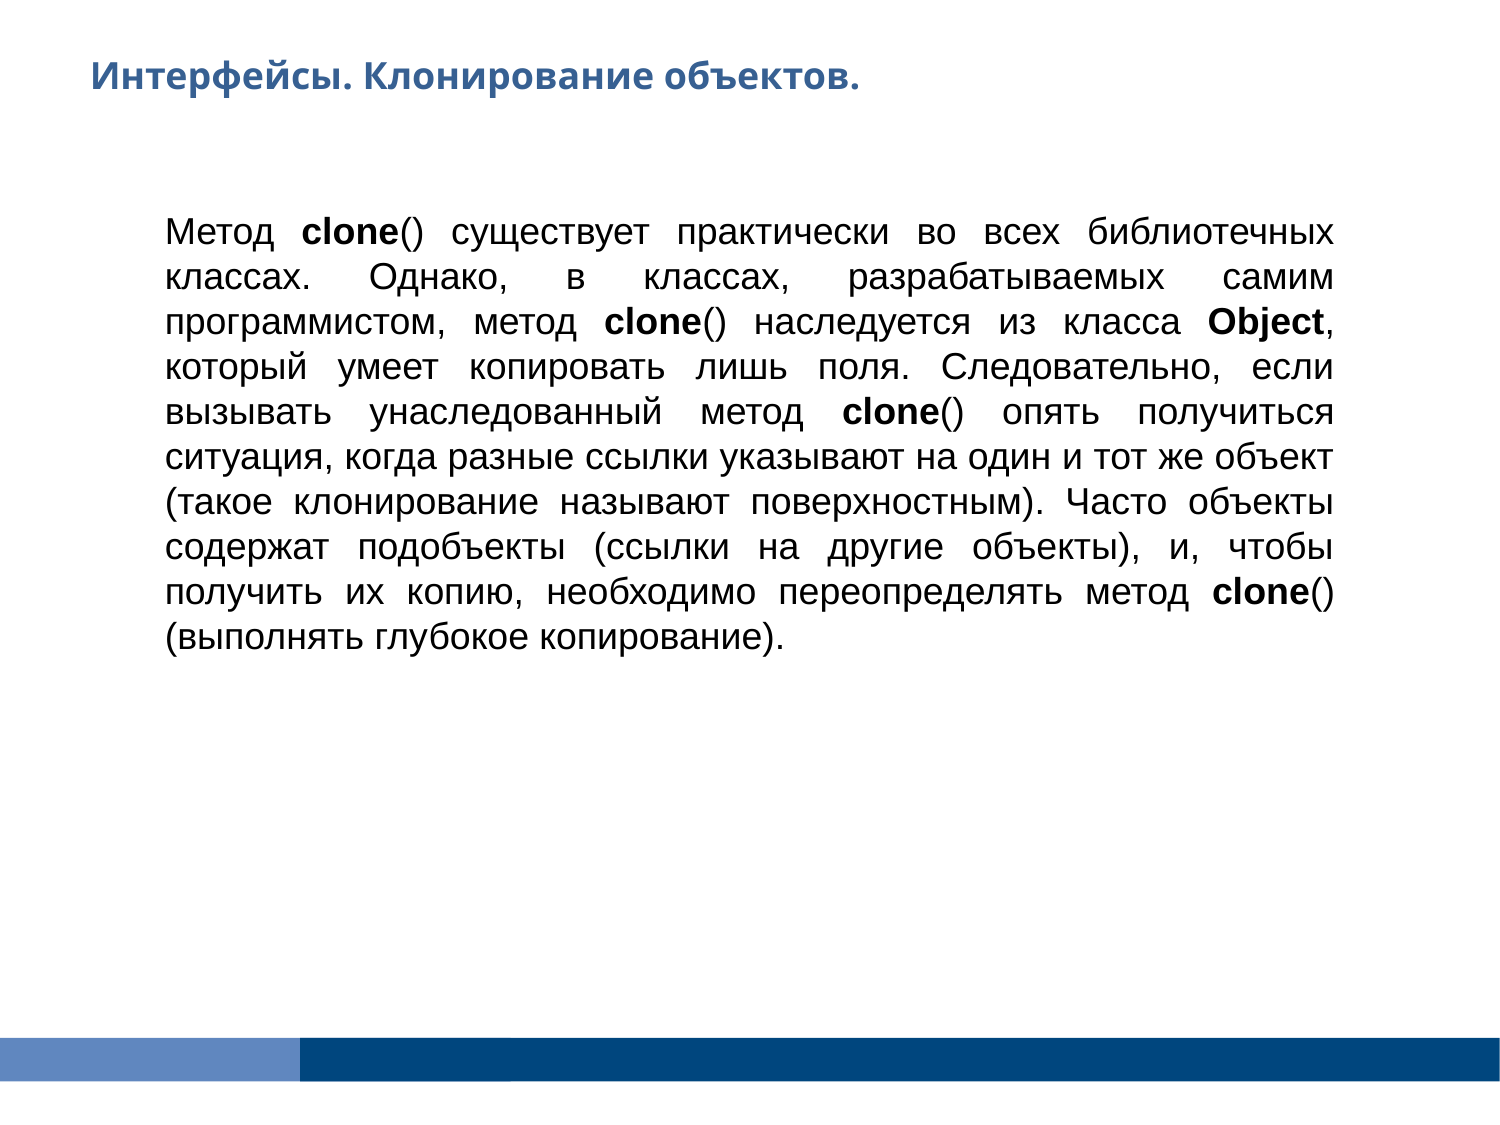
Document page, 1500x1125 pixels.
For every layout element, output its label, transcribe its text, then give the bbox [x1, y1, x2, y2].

text_box Интерфейсы. Клонирование объектов. [75, 45, 1425, 163]
text_box Метод clone() существует практически во всех библиотечных классах. Однако, в классах, разрабатываемых самим программистом, метод clone() наследуется из класса Object, который умеет копировать лишь поля. Следовательно, если вызывать унаследованный метод clone() опять получиться ситуация, когда разные ссылки указывают на один и тот же объект (такое клонирование называют поверхностным). Часто объекты содержат подобъекты (ссылки на другие объекты), и, чтобы получить их копию, необходимо переопределять метод clone() (выполнять глубокое копирование). [150, 199, 1350, 988]
